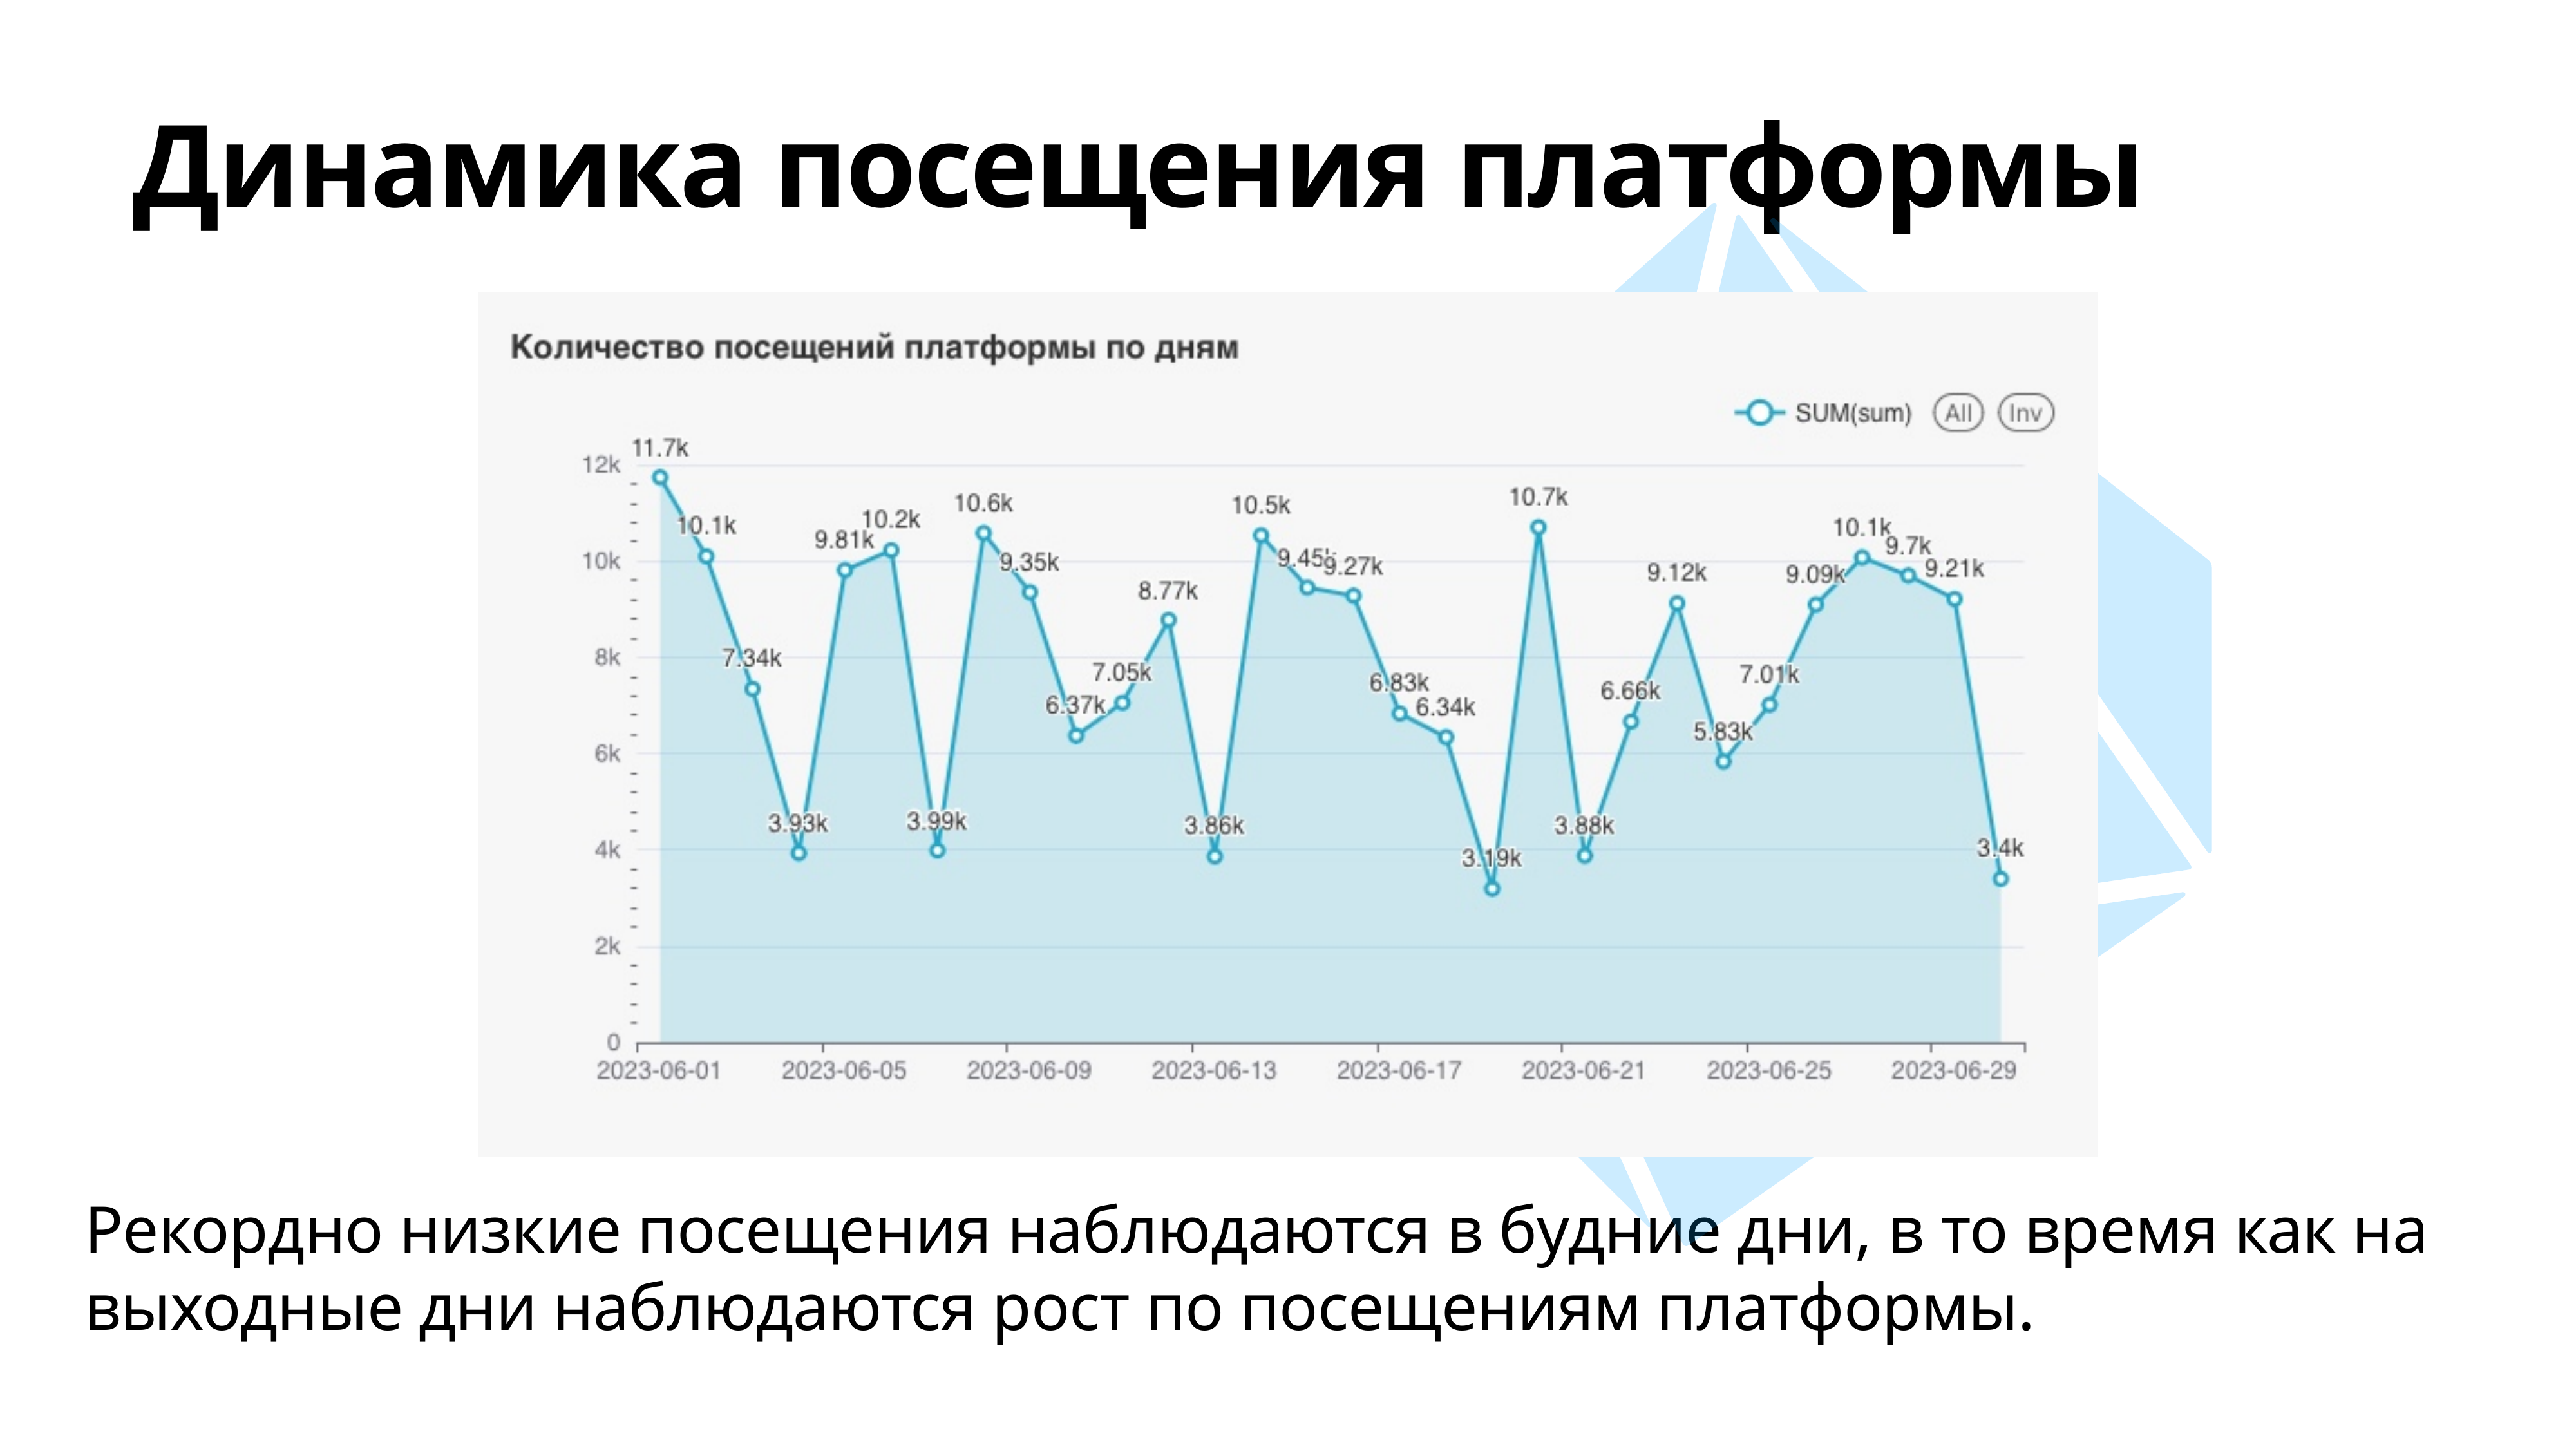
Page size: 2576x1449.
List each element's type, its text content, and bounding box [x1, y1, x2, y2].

title Динамика посещения платформы [127, 113, 2449, 266]
list Рекордно низкие посещения наблюдаются в будние дни, в то время как на выходные дни наблюдаются рост по посещениям платформы. [79, 1182, 2497, 1366]
text_box [2098, 892, 2186, 958]
text_box [1643, 1157, 1814, 1246]
picture [478, 292, 2098, 1157]
text_box [1718, 214, 1794, 292]
text_box [1615, 202, 1717, 292]
text_box [2098, 473, 2212, 853]
text_box [1770, 218, 1868, 292]
text_box [1578, 1157, 1651, 1227]
text_box [2098, 732, 2192, 883]
